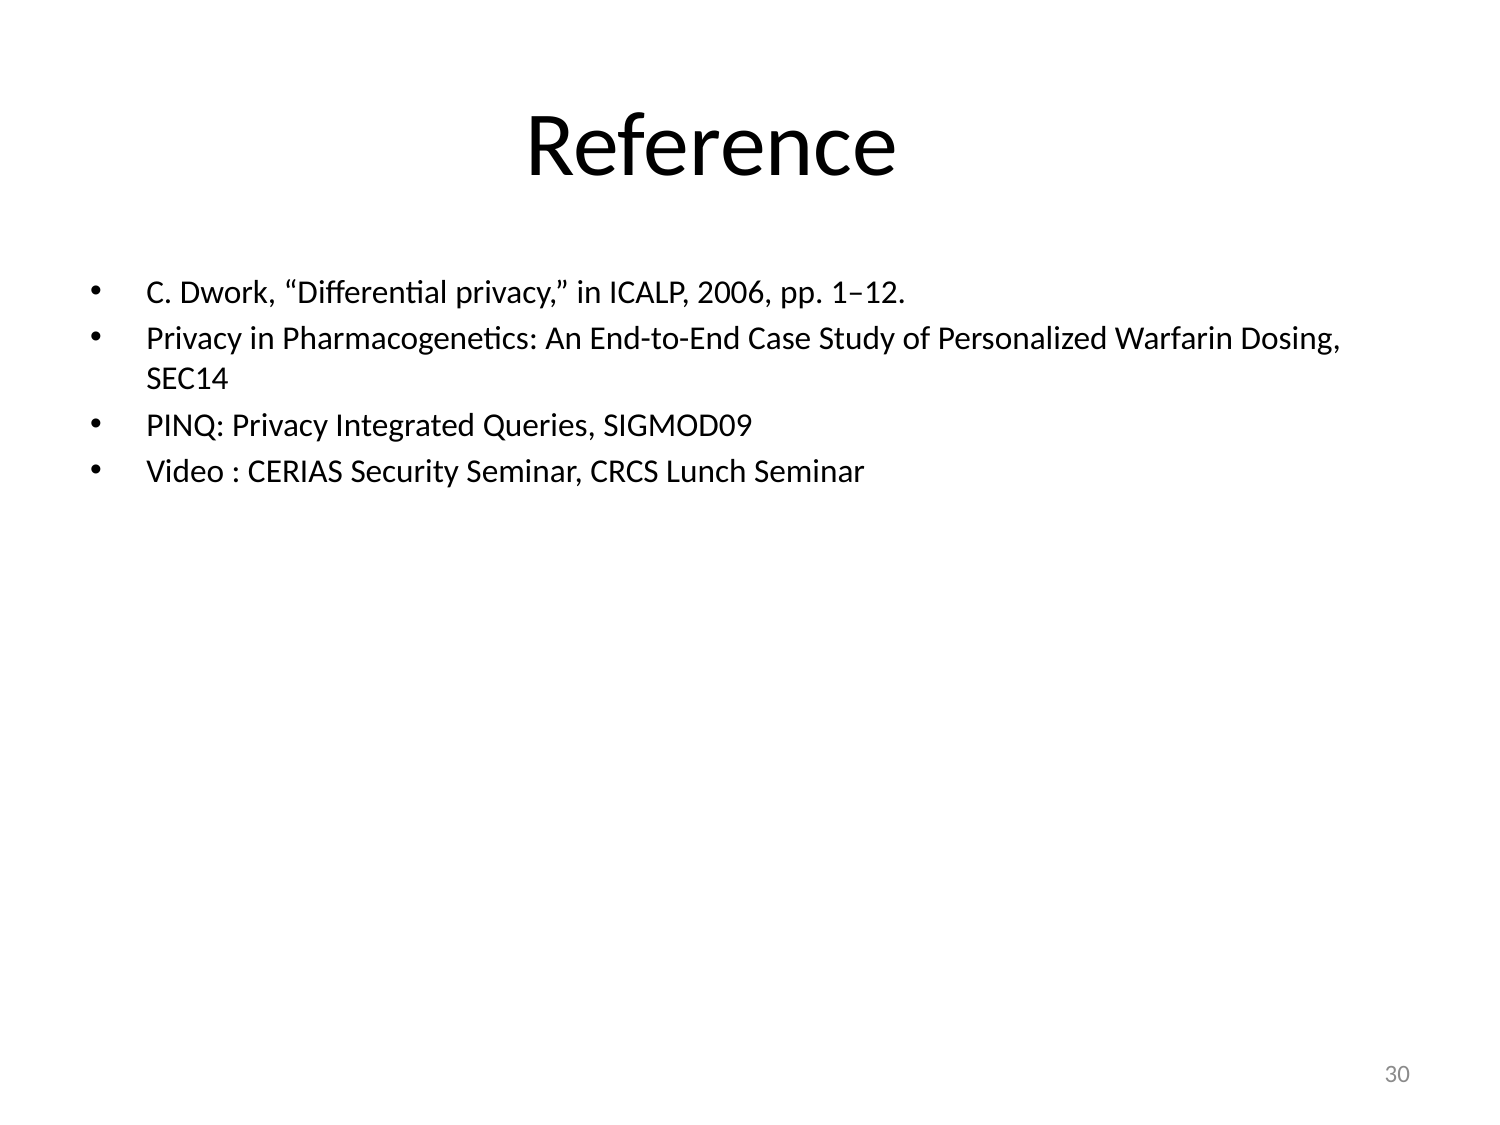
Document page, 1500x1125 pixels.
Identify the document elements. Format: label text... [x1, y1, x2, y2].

title Reference [75, 45, 1425, 233]
list C. Dwork, “Differential privacy,” in ICALP, 2006, pp. 1–12. Privacy in Pharmacogenetics: An End-to-End Case Study of Personalized Warfarin Dosing, SEC14 PINQ: Privacy Integrated Queries, SIGMOD09 Video : CERIAS Security Seminar, CRCS Lunch Seminar [75, 262, 1425, 1005]
slide_number 30 [1074, 1042, 1425, 1103]
